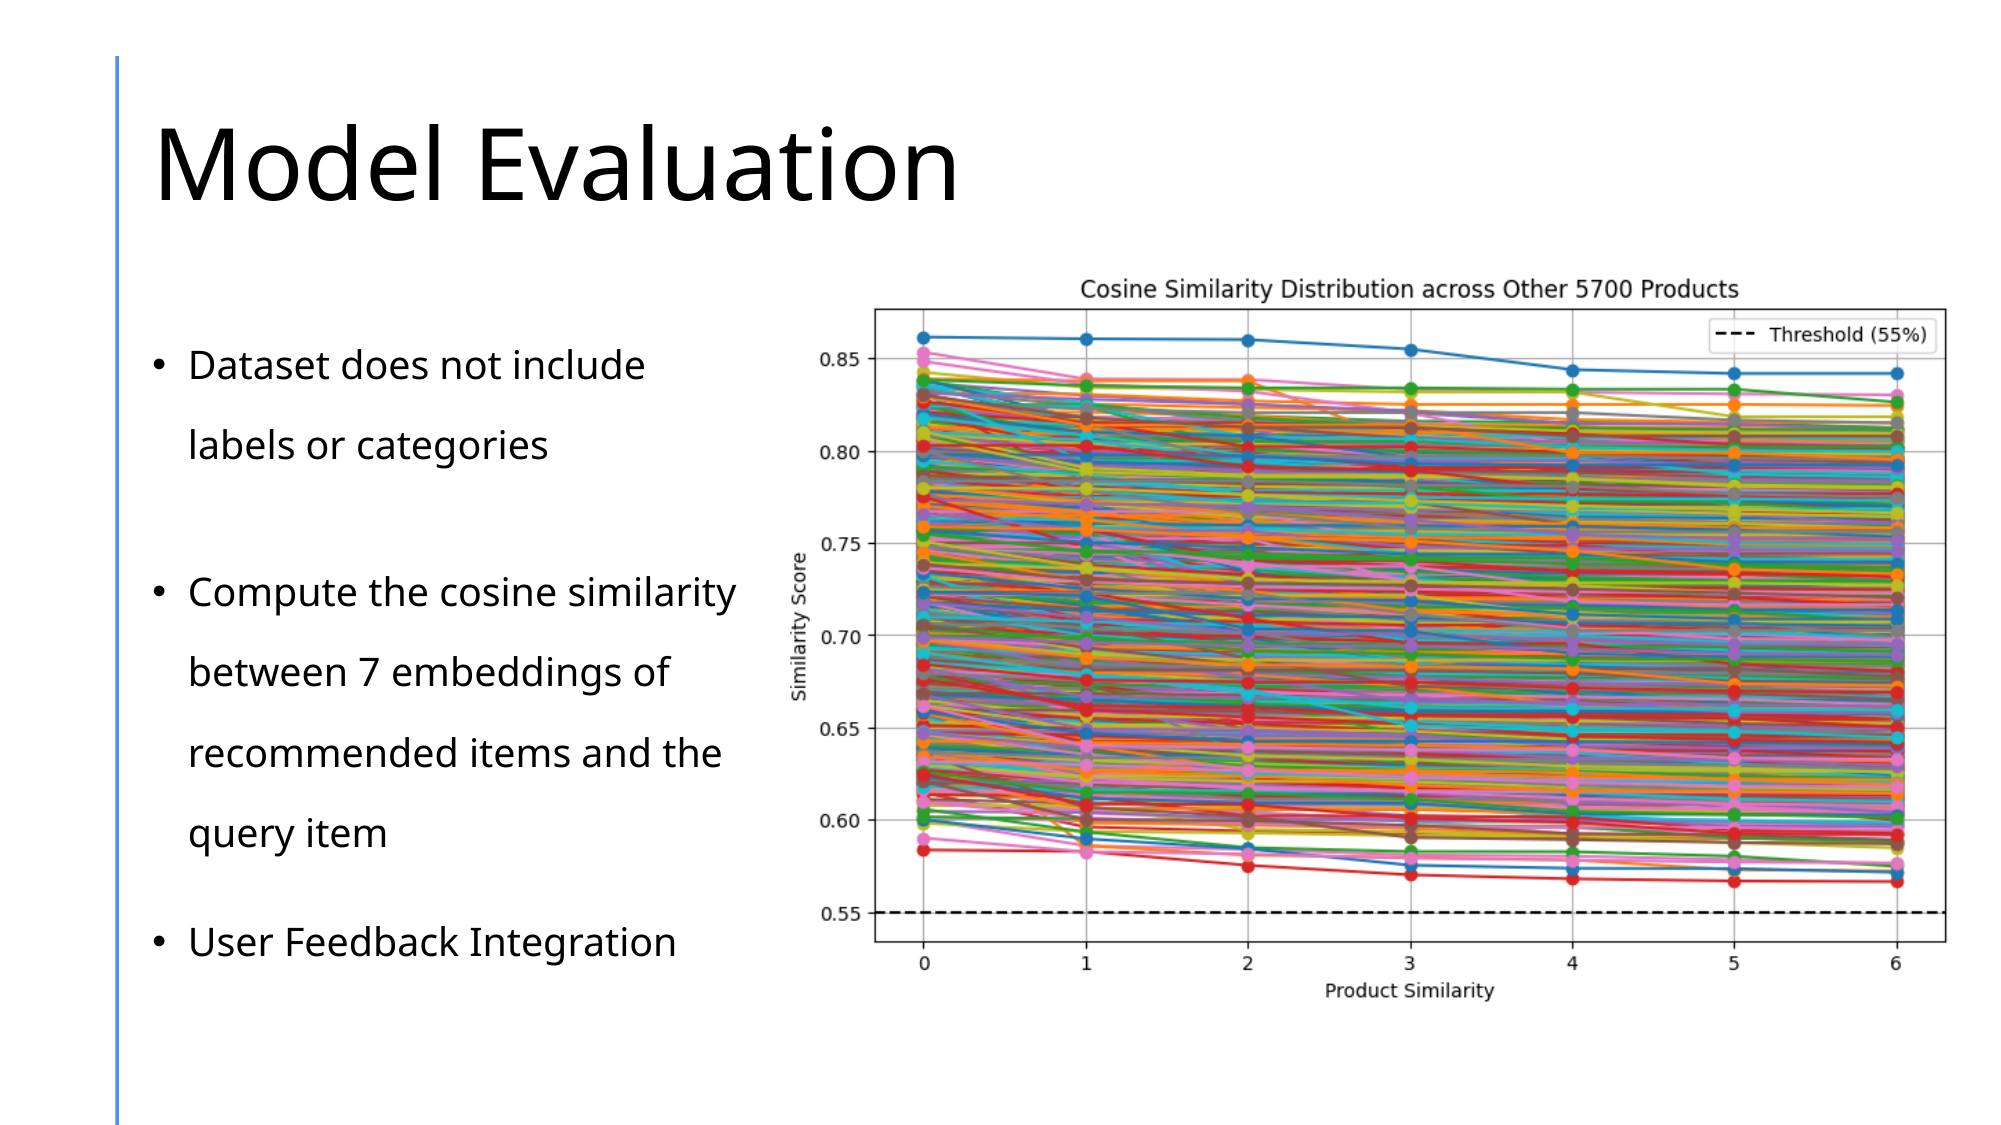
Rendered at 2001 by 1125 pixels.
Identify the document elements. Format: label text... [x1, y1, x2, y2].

list Dataset does not include labels or categories Compute the cosine similarity between 7 embeddings of recommended items and the query item User Feedback Integration [137, 299, 761, 1014]
picture [778, 265, 1959, 1014]
title Model Evaluation [137, 59, 1863, 278]
